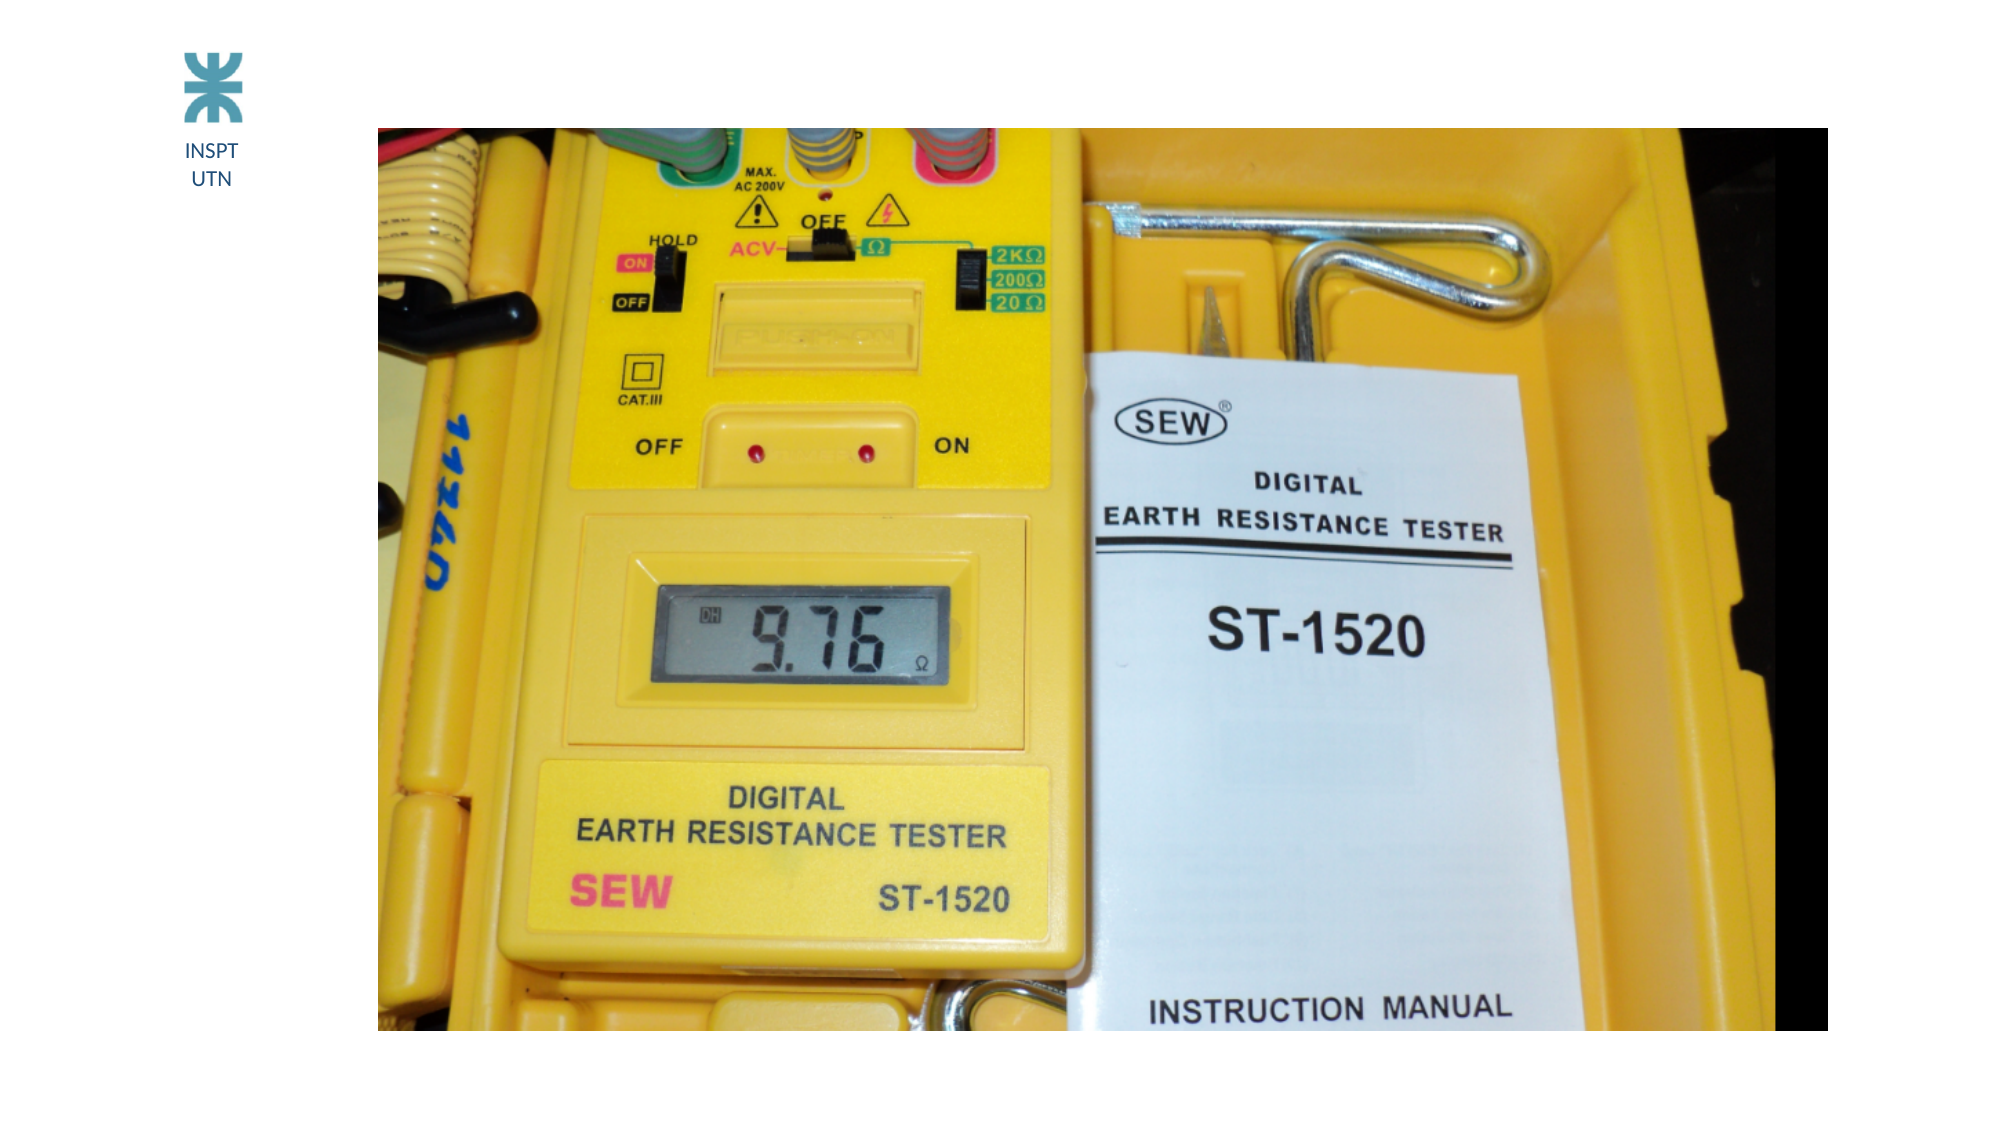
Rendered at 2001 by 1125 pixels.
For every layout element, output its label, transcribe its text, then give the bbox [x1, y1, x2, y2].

picture [378, 128, 1828, 1031]
picture [172, 47, 252, 129]
text_box INSPT UTN [0, 128, 378, 199]
